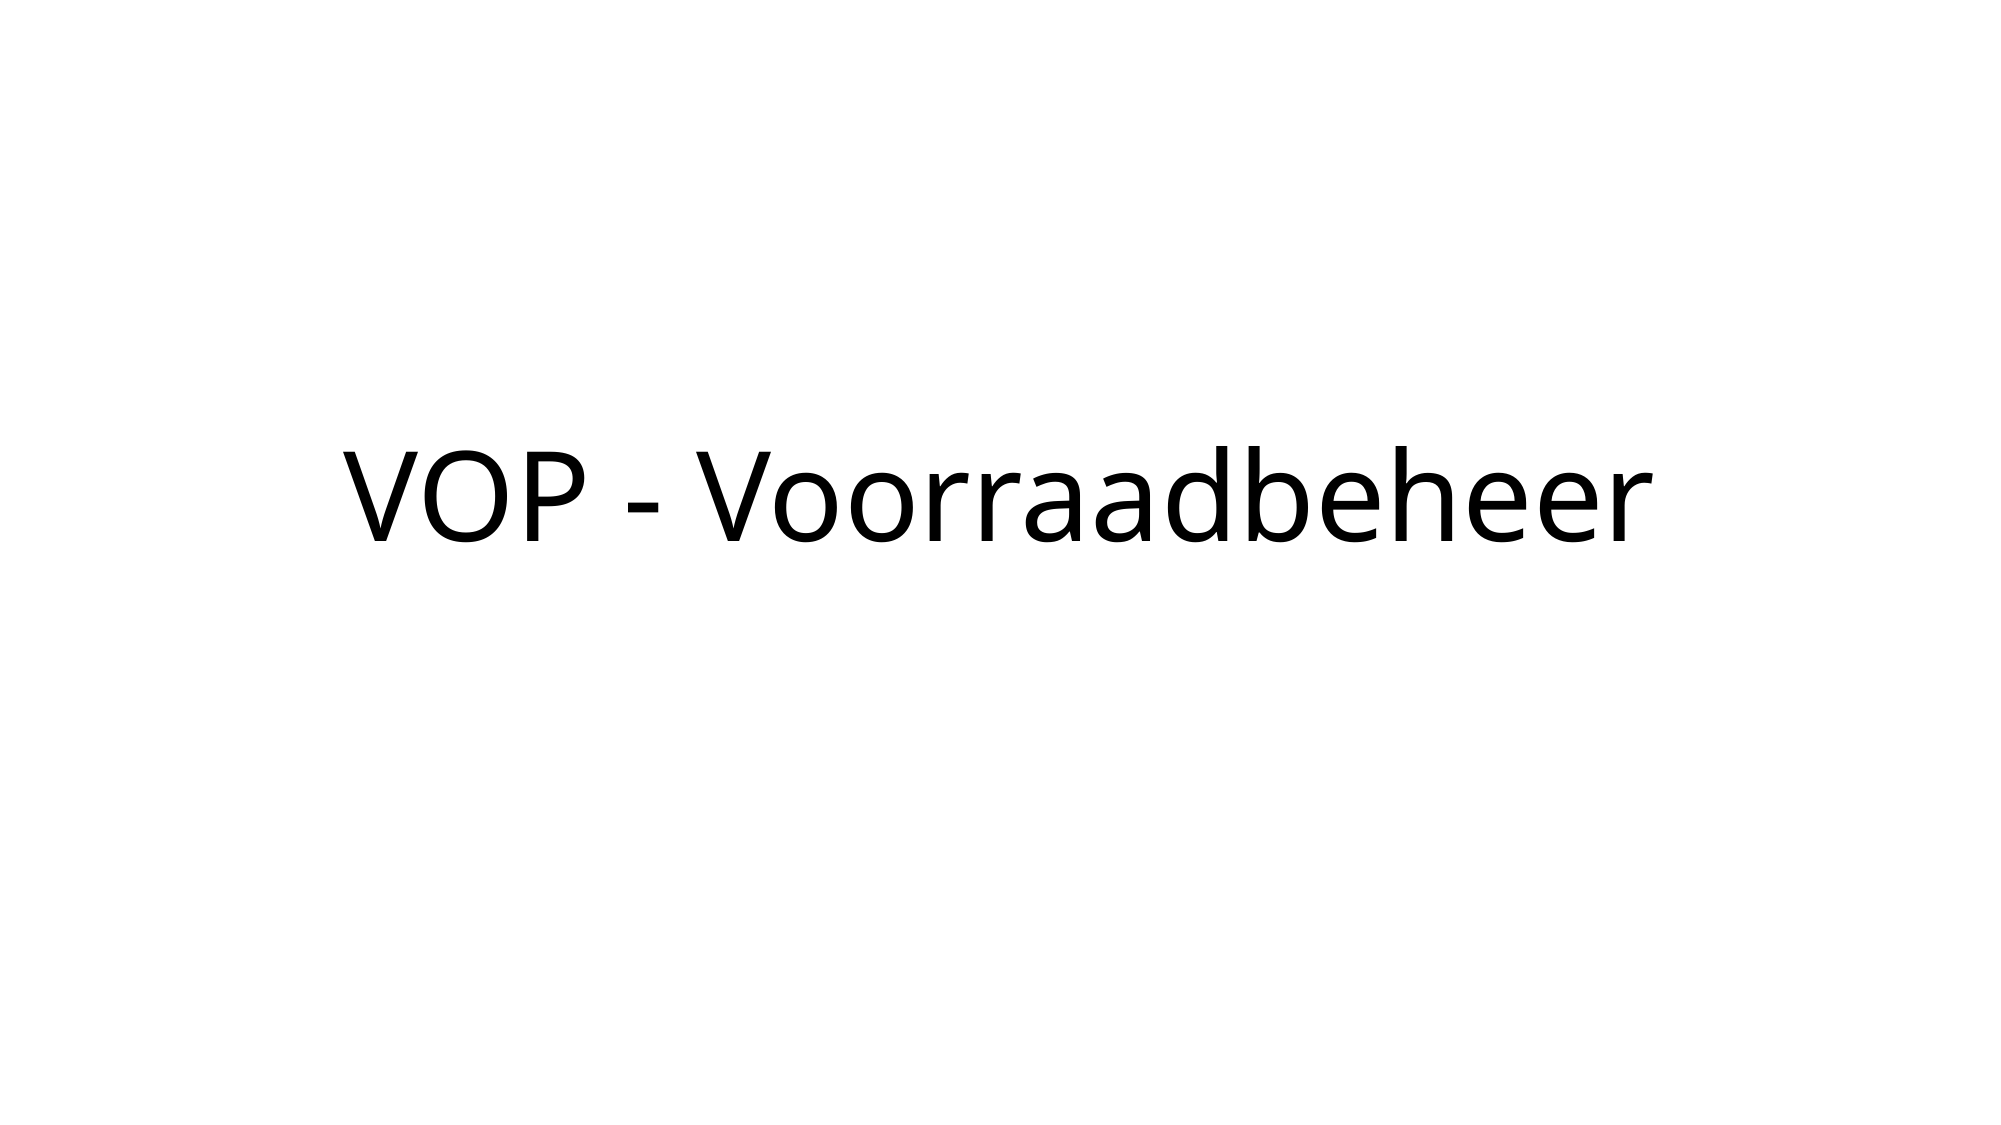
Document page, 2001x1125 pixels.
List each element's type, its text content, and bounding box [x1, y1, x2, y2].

title VOP - Voorraadbeheer [249, 184, 1750, 576]
